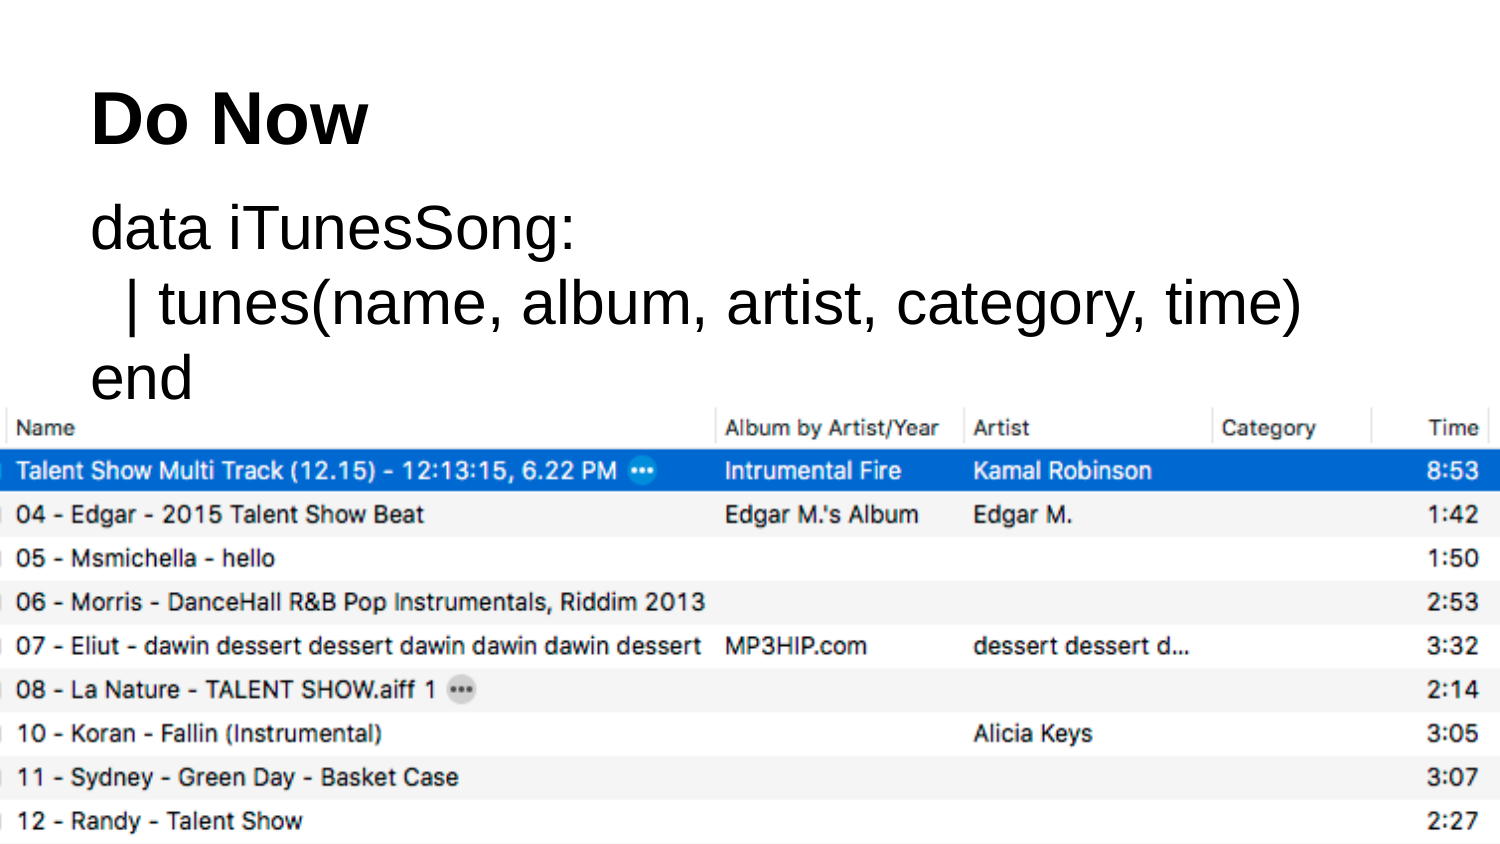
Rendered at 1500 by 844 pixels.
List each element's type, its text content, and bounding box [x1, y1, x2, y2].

picture [0, 403, 1500, 844]
title Do Now [75, 33, 1425, 171]
list data iTunesSong: | tunes(name, album, artist, category, time) end [75, 171, 1425, 402]
